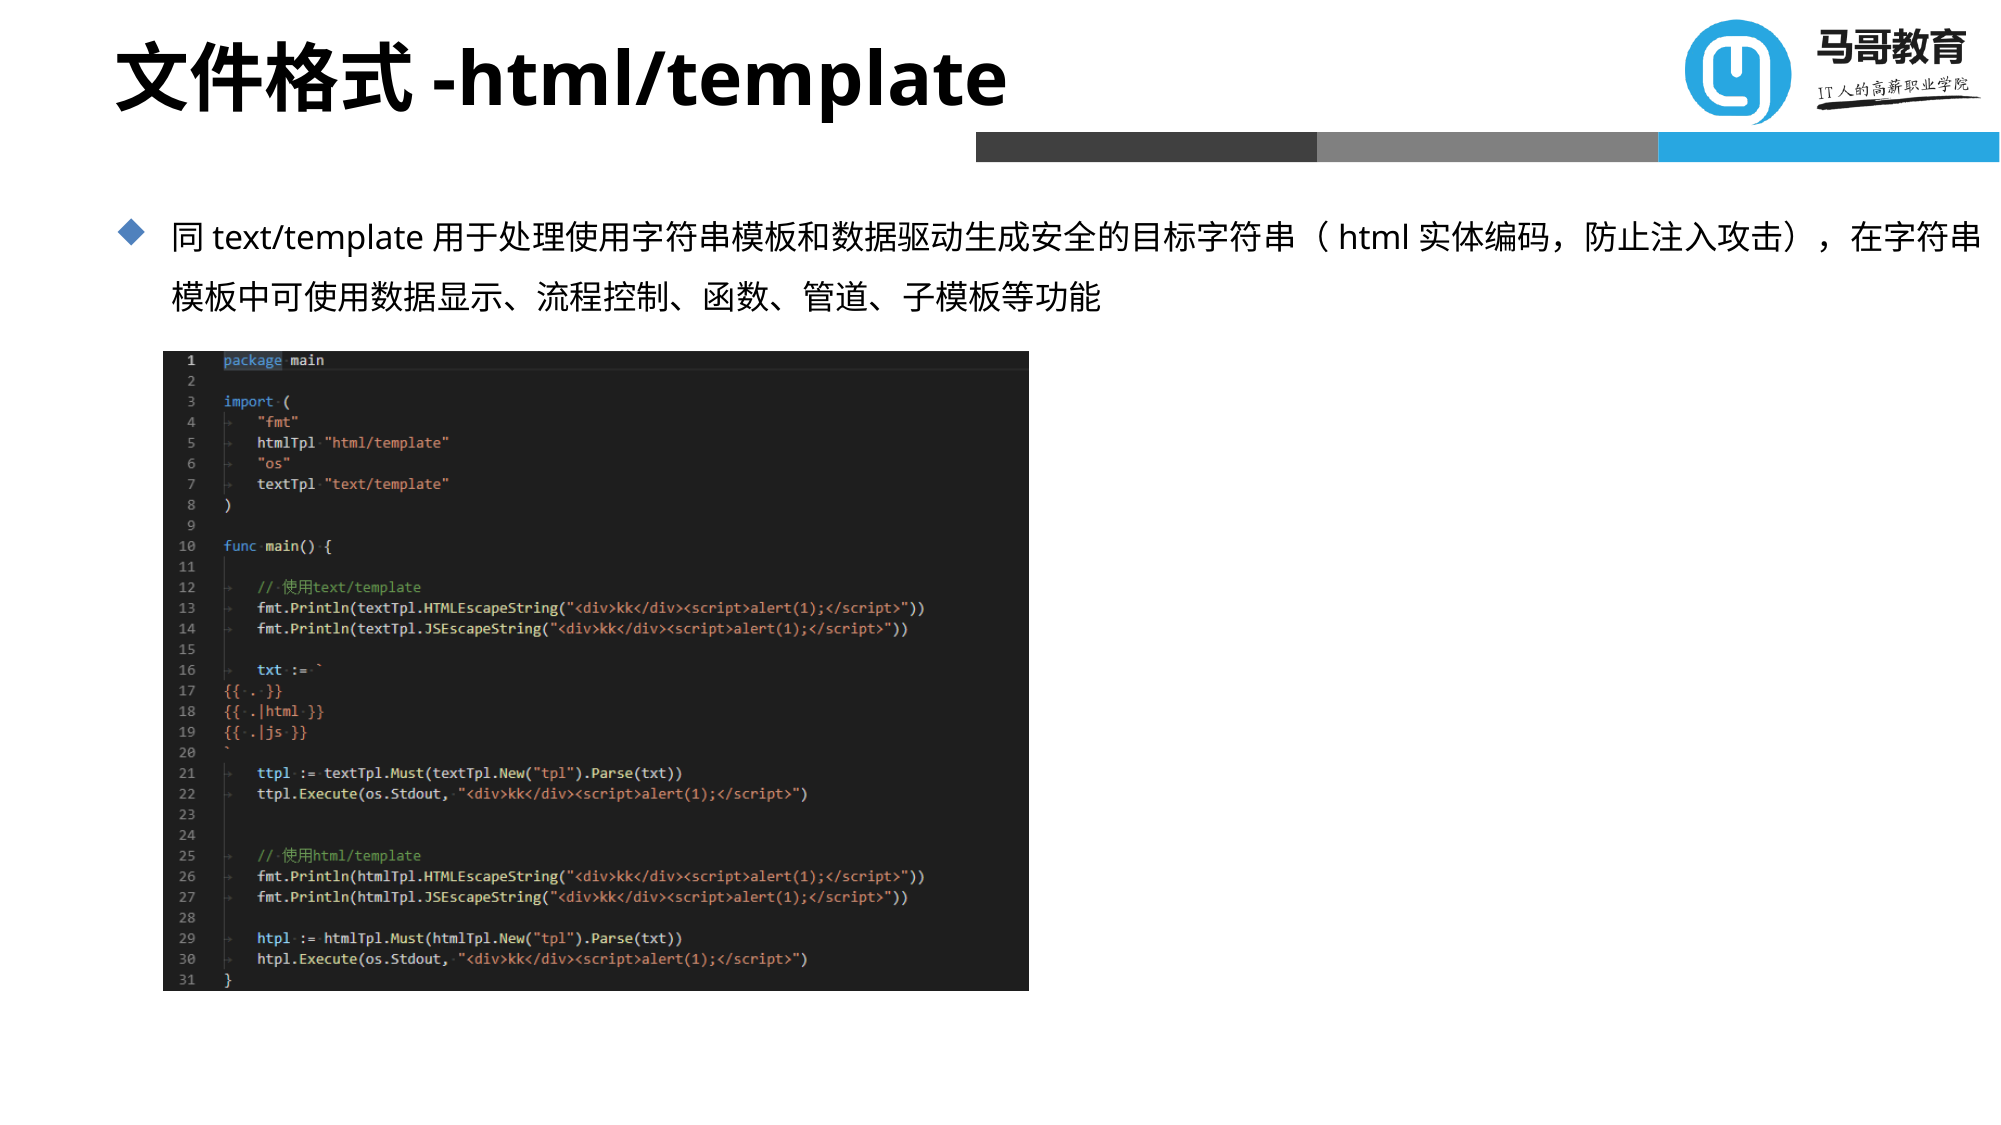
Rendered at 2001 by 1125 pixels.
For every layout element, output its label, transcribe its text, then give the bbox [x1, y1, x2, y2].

picture [163, 351, 1029, 991]
title 文件格式-html/template [99, 27, 1274, 124]
picture [1671, 0, 2001, 206]
list 同text/template用于处理使用字符串模板和数据驱动生成安全的目标字符串（html实体编码，防止注入攻击），在字符串模板中可使用数据显示、流程控制、函数、管道、子模板等功能 [99, 189, 2000, 1125]
